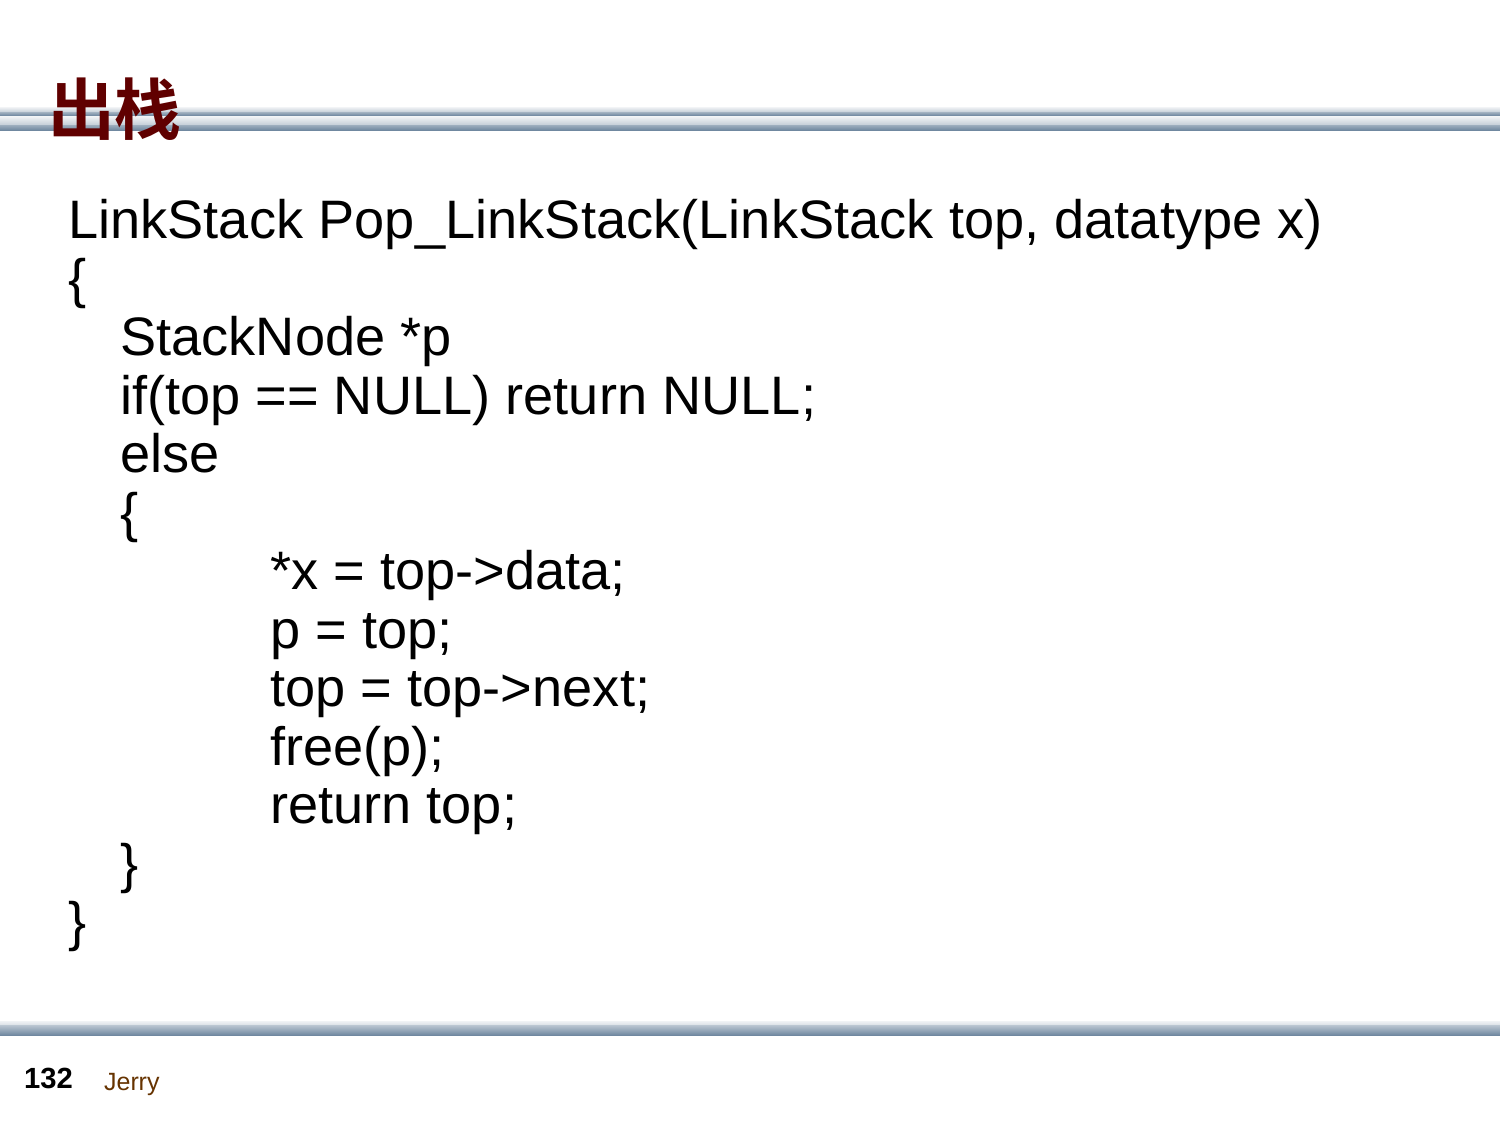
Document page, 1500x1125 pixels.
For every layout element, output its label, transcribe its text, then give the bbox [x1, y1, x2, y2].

list LinkStack Pop_LinkStack(LinkStack top, datatype x) { StackNode *p if(top == NULL) return NULL; else { *x = top->data; p = top; top = top->next; free(p); return top; } } [33, 184, 1384, 1005]
title 出栈 [33, 66, 1473, 149]
